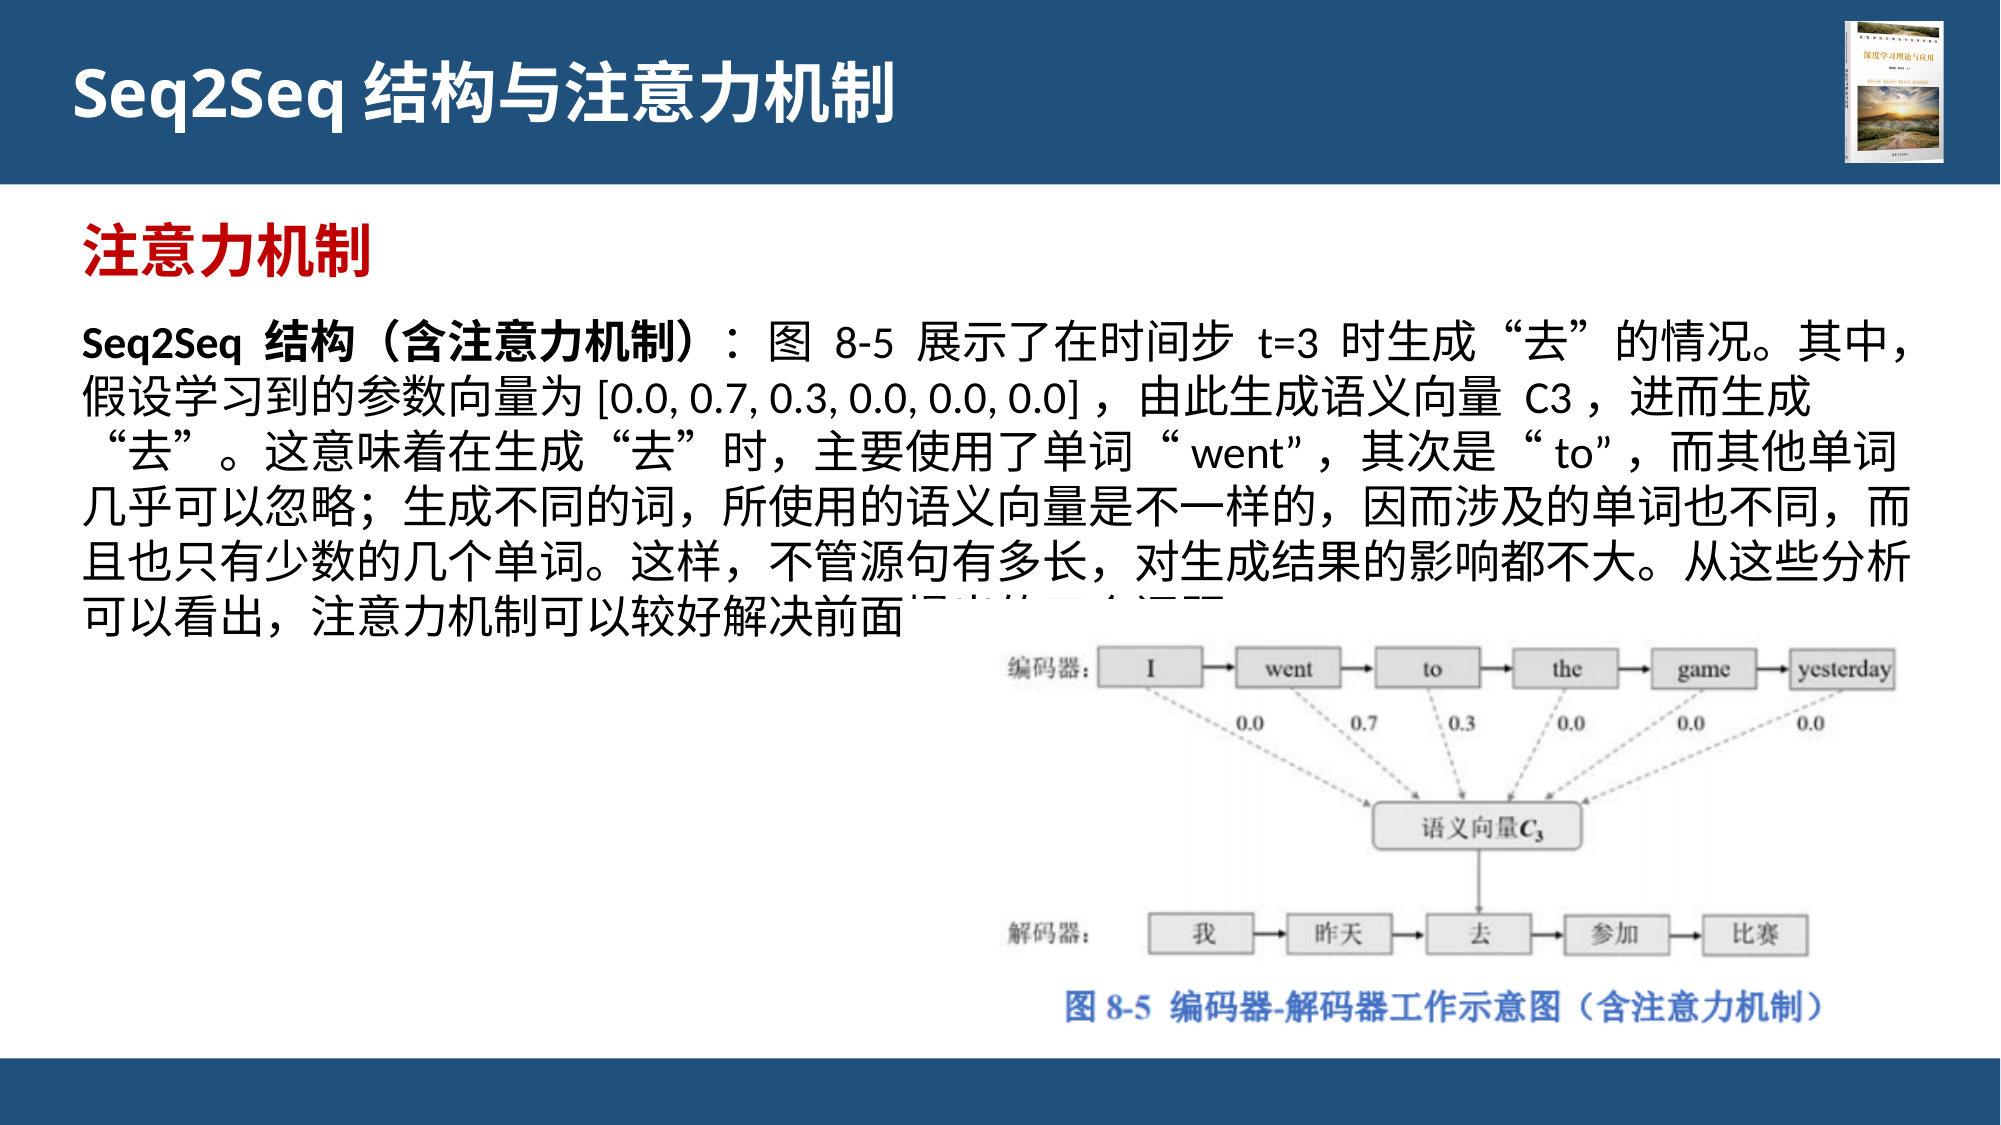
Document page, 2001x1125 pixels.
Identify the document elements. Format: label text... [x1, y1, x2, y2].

text_box Seq2Seq结构与注意力机制 [55, 42, 1555, 140]
picture [903, 599, 1987, 1040]
picture [1844, 21, 1944, 163]
text_box Seq2Seq 结构（含注意力机制）：图 8-5 展示了在时间步 t=3 时生成“去”的情况。其中，假设学习到的参数向量为[0.0, 0.7, 0.3, 0.0, 0.0, 0.0]，由此生成语义向量 C3，进而生成“去”。这意味着在生成“去”时，主要使用了单词“went”，其次是“to”，而其他单词几乎可以忽略；生成不同的词，所使用的语义向量是不一样的，因而涉及的单词也不同，而且也只有少数的几个单词。这样，不管源句有多长，对生成结果的影响都不大。从这些分析可以看出，注意力机制可以较好解决前面提出的三个问题。 [67, 305, 1933, 650]
text_box 注意力机制 [67, 206, 1933, 291]
